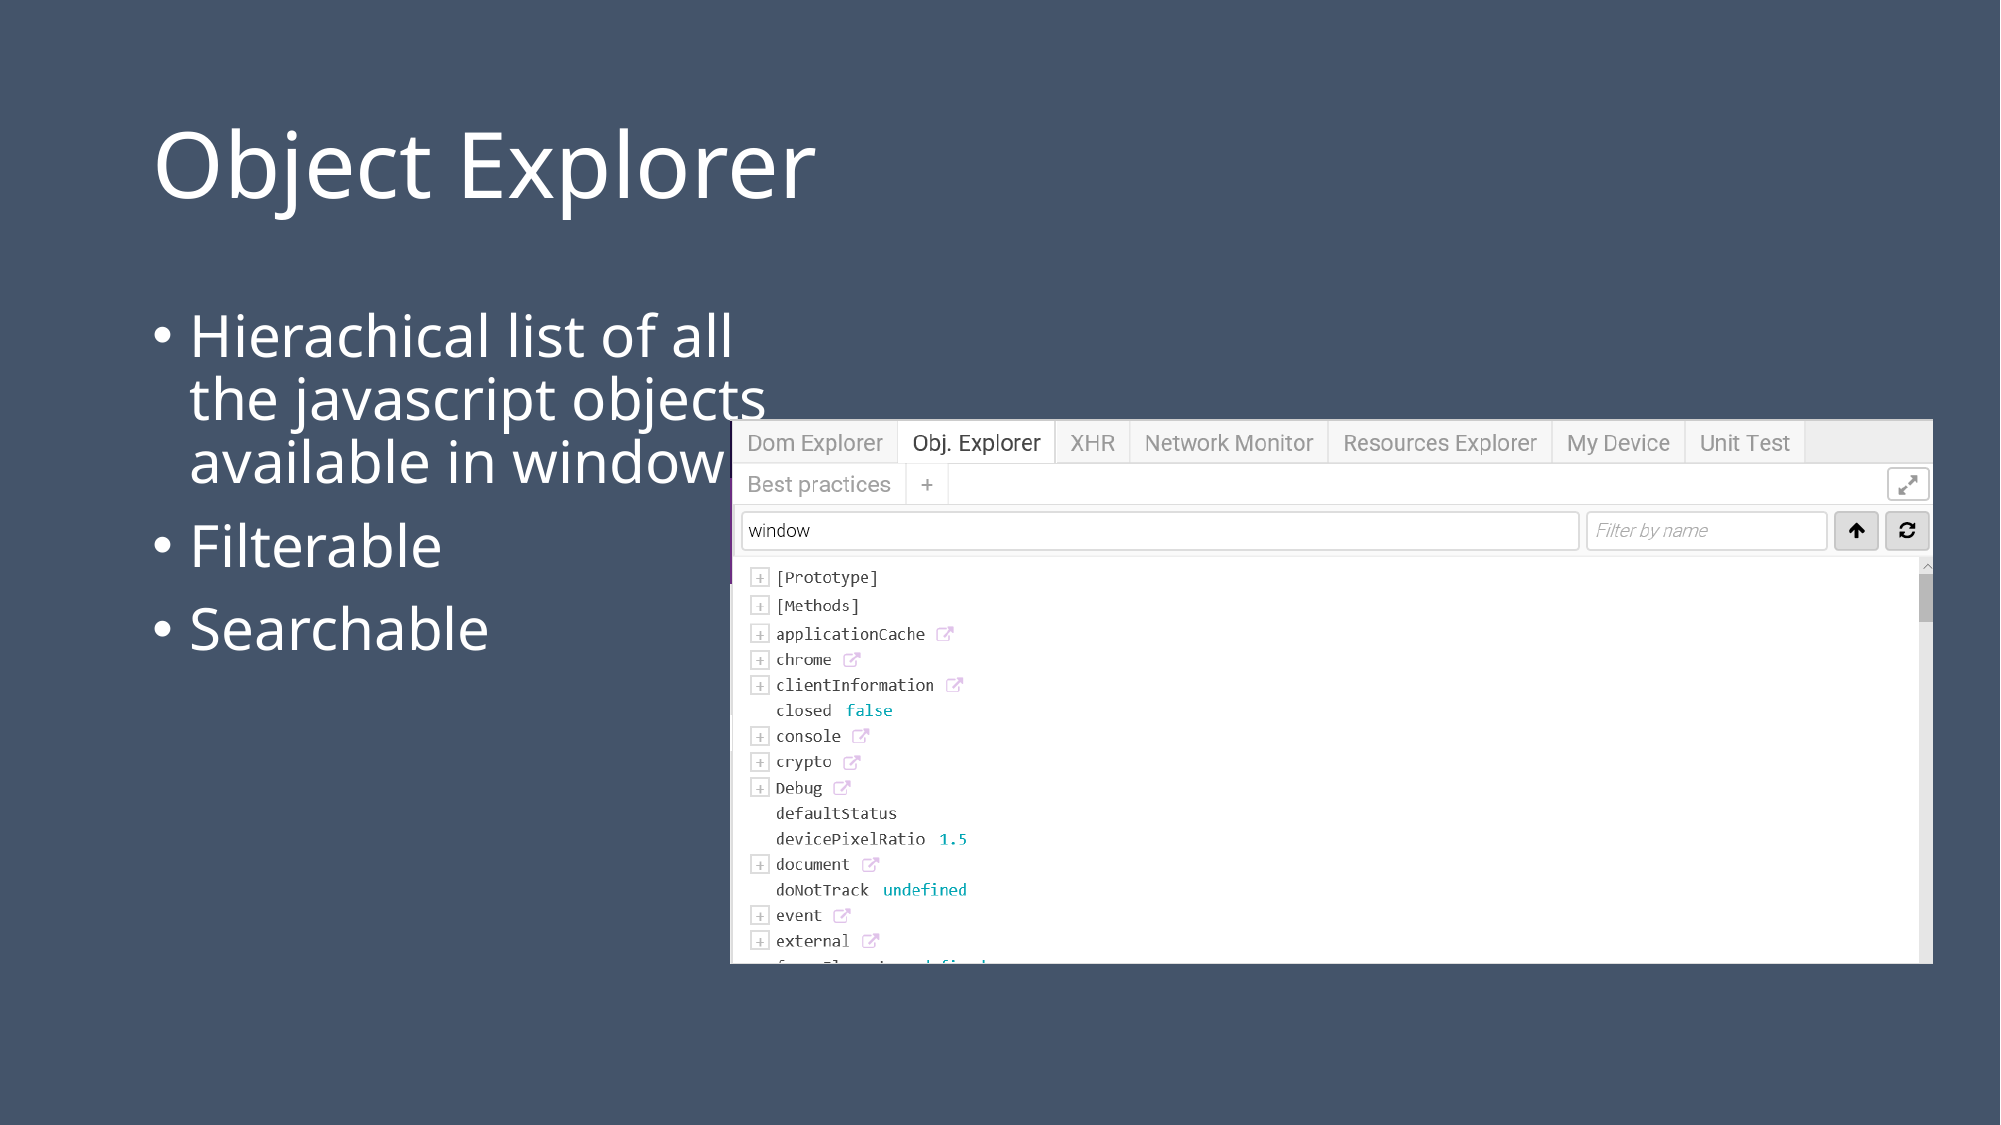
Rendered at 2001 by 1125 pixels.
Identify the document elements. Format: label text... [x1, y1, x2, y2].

list Hierachical list of all the javascript objects available in window Filterable Searchable [137, 299, 849, 1014]
picture [730, 419, 1933, 964]
title Object Explorer [137, 59, 1863, 278]
